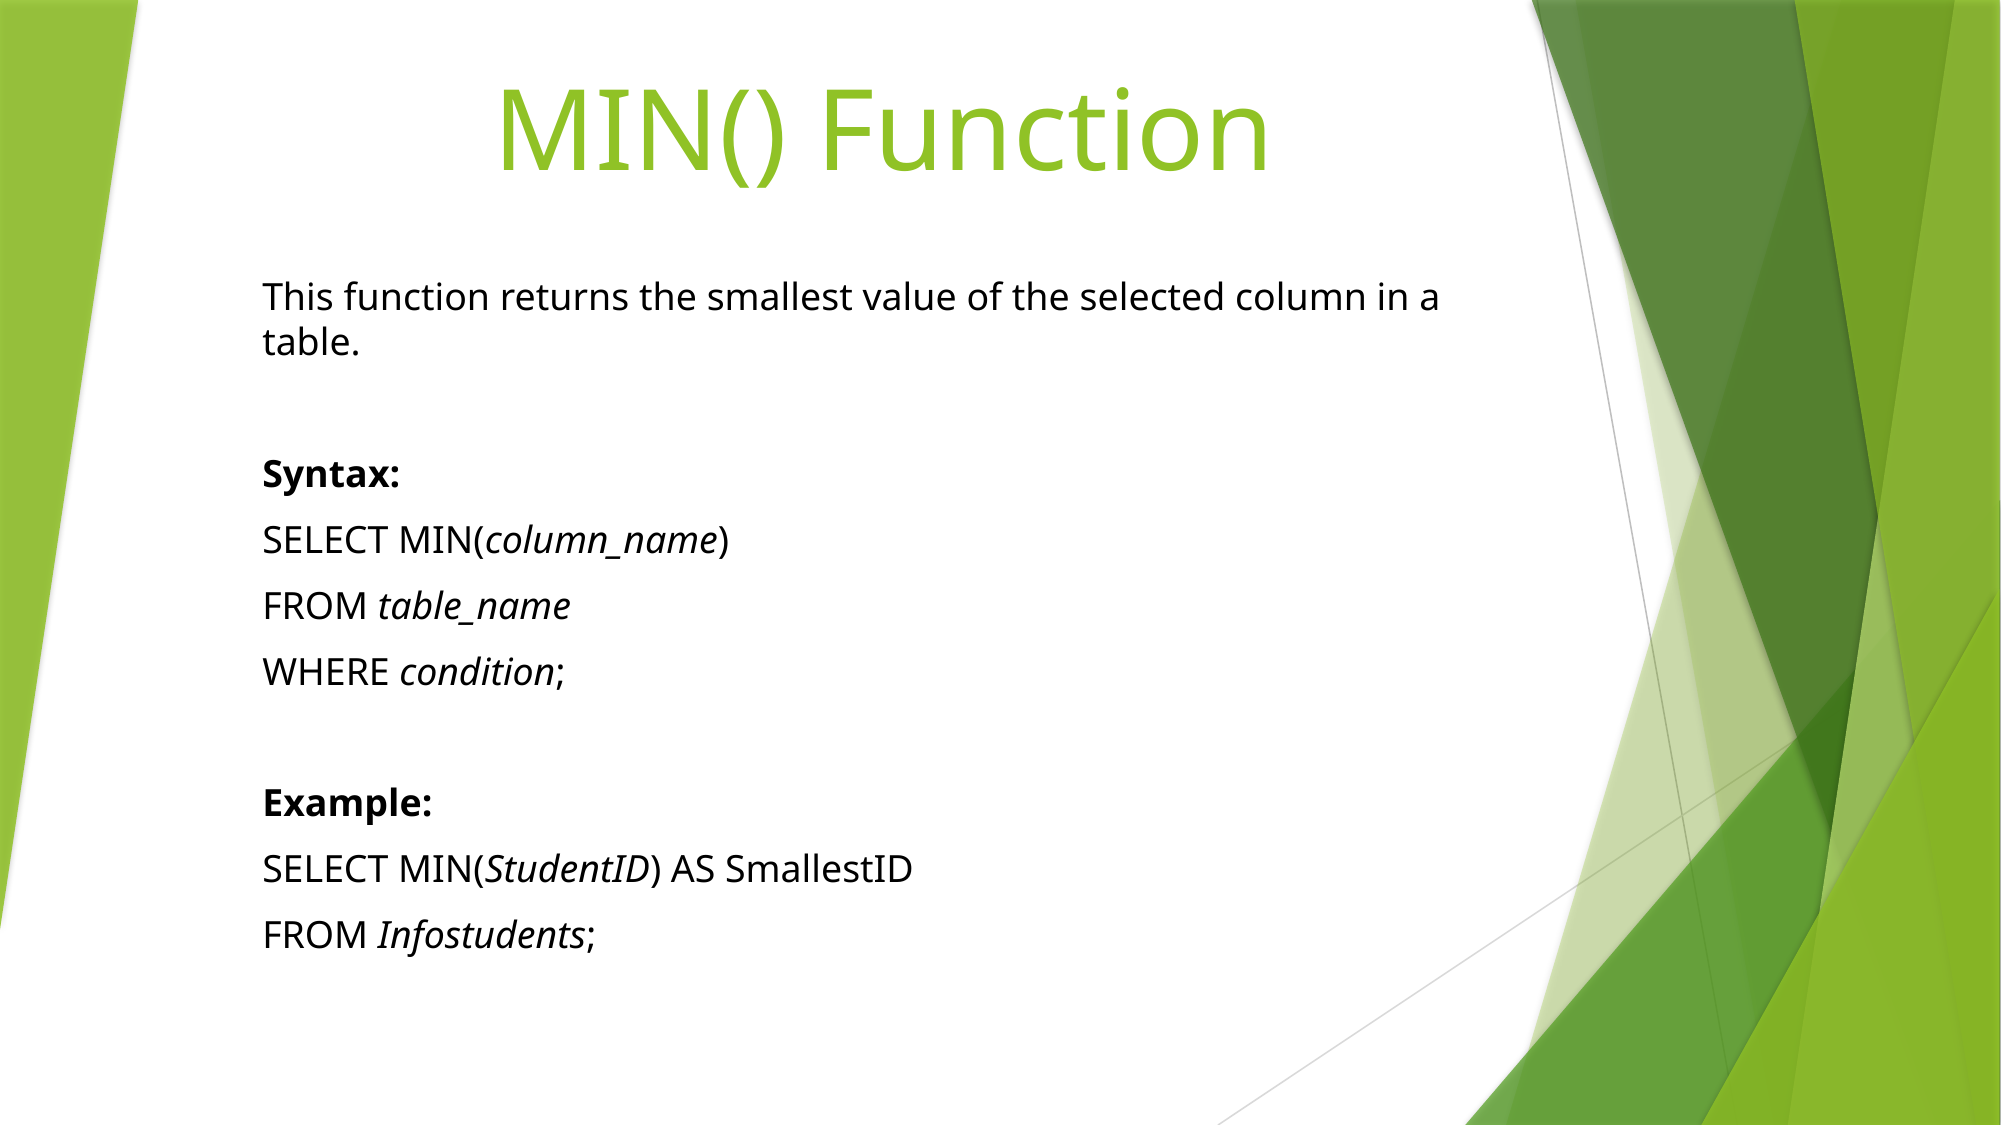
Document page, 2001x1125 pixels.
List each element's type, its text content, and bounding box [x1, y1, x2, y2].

subtitle This function returns the smallest value of the selected column in a table. Syntax: SELECT MIN(column_name) FROM table_name WHERE condition; Example: SELECT MIN(StudentID) AS SmallestID FROM Infostudents; [247, 265, 1522, 1005]
title MIN() Function [247, 51, 1522, 201]
